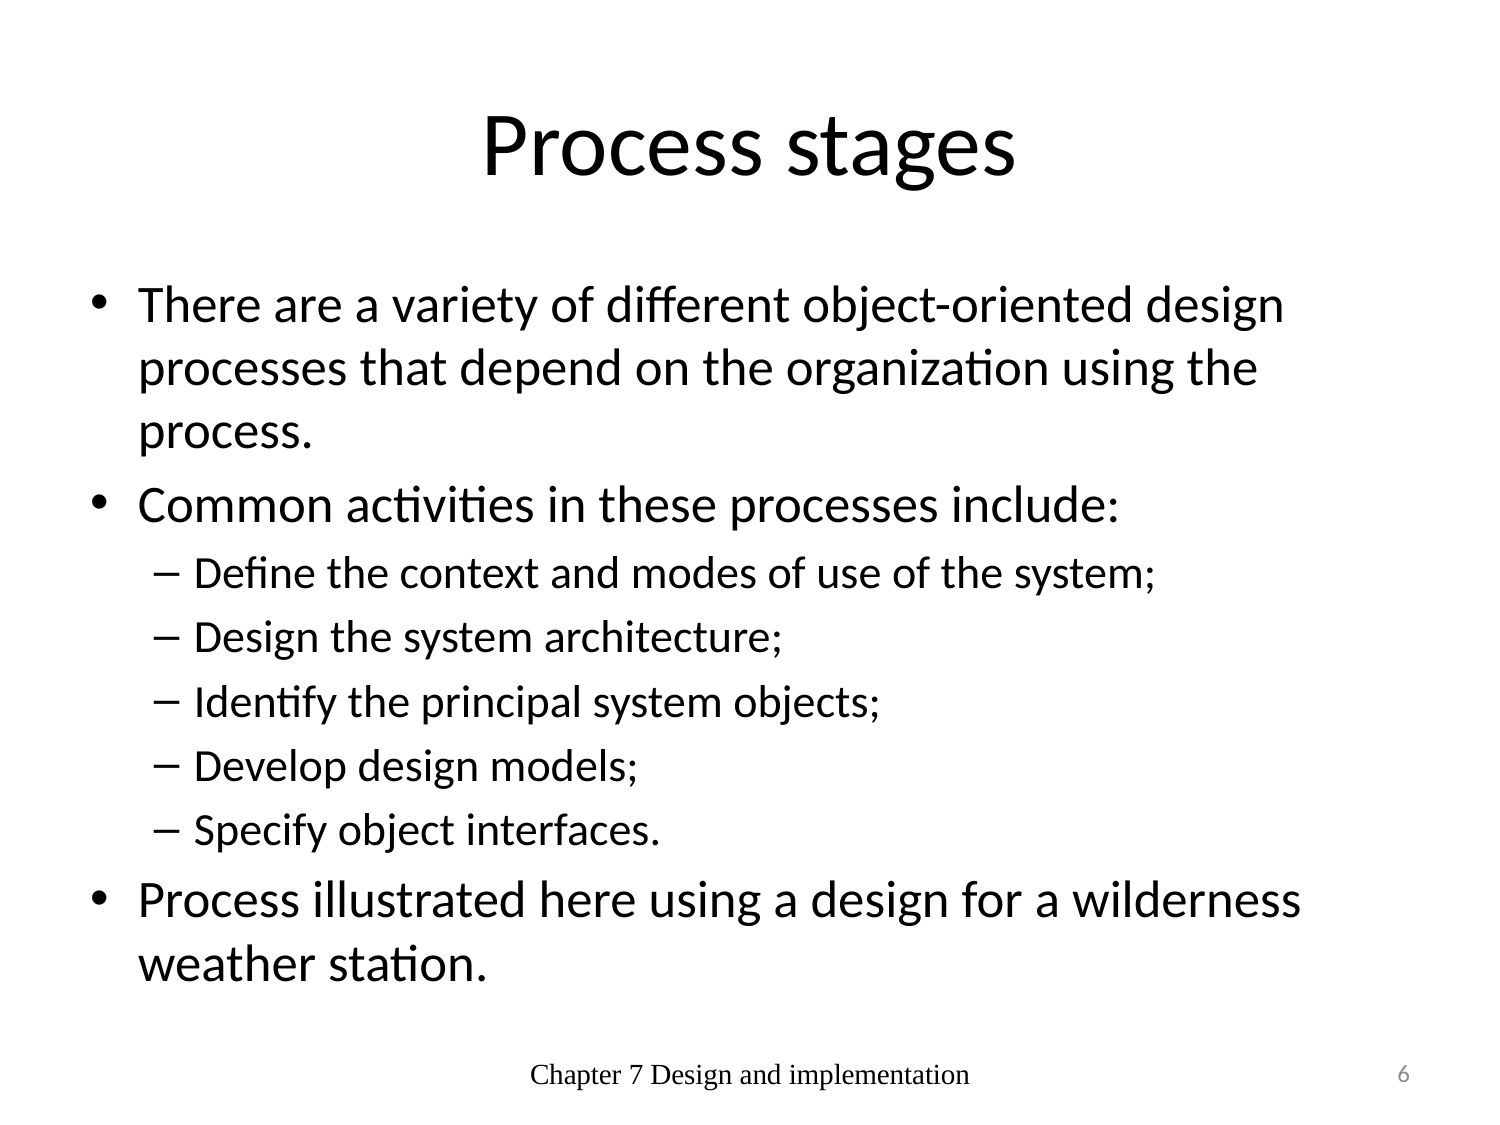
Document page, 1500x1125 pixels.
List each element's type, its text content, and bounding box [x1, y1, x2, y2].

title Process stages [75, 45, 1425, 233]
footer Chapter 7 Design and implementation [512, 1042, 988, 1103]
list There are a variety of different object-oriented design processes that depend on the organization using the process. Common activities in these processes include: Define the context and modes of use of the system; Design the system architecture; Identify the principal system objects; Develop design models; Specify object interfaces. Process illustrated here using a design for a wilderness weather station. [75, 262, 1425, 1005]
slide_number 6 [1074, 1042, 1425, 1103]
